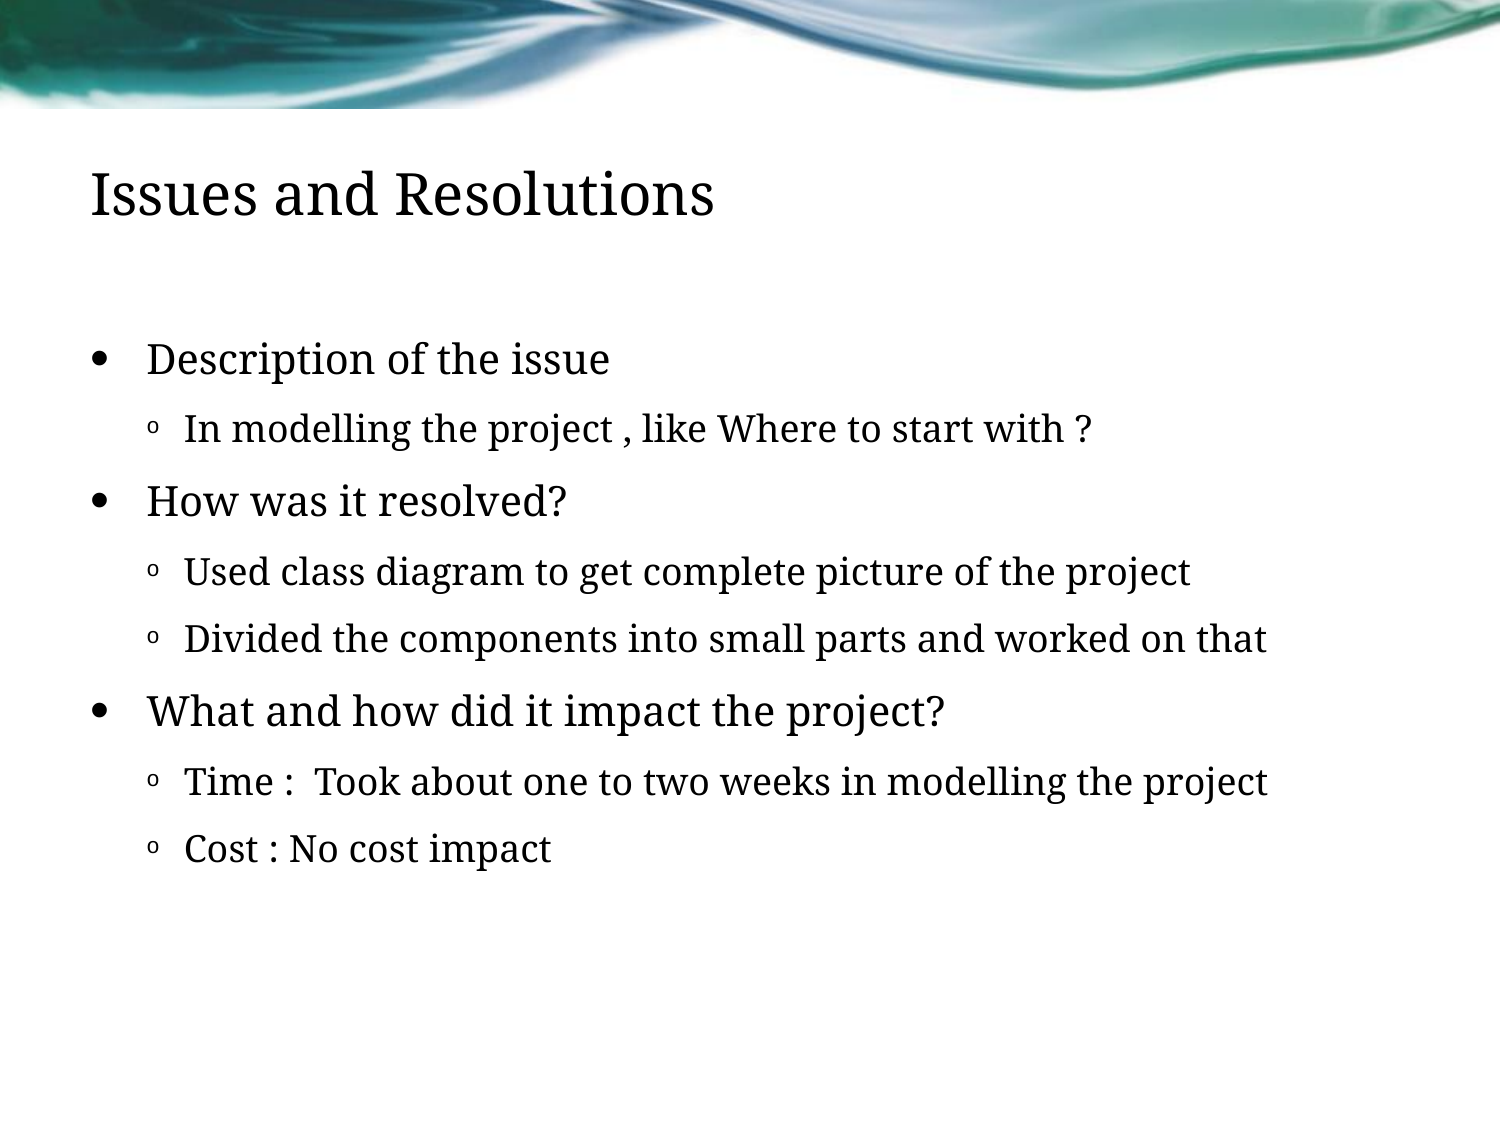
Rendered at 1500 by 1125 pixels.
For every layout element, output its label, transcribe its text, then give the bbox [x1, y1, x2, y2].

picture [0, 0, 1500, 109]
list Description of the issue In modelling the project , like Where to start with ? How was it resolved? Used class diagram to get complete picture of the project Divided the components into small parts and worked on that What and how did it impact the project? Time : Took about one to two weeks in modelling the project Cost : No cost impact [75, 299, 1425, 1005]
title Issues and Resolutions [75, 149, 1425, 299]
